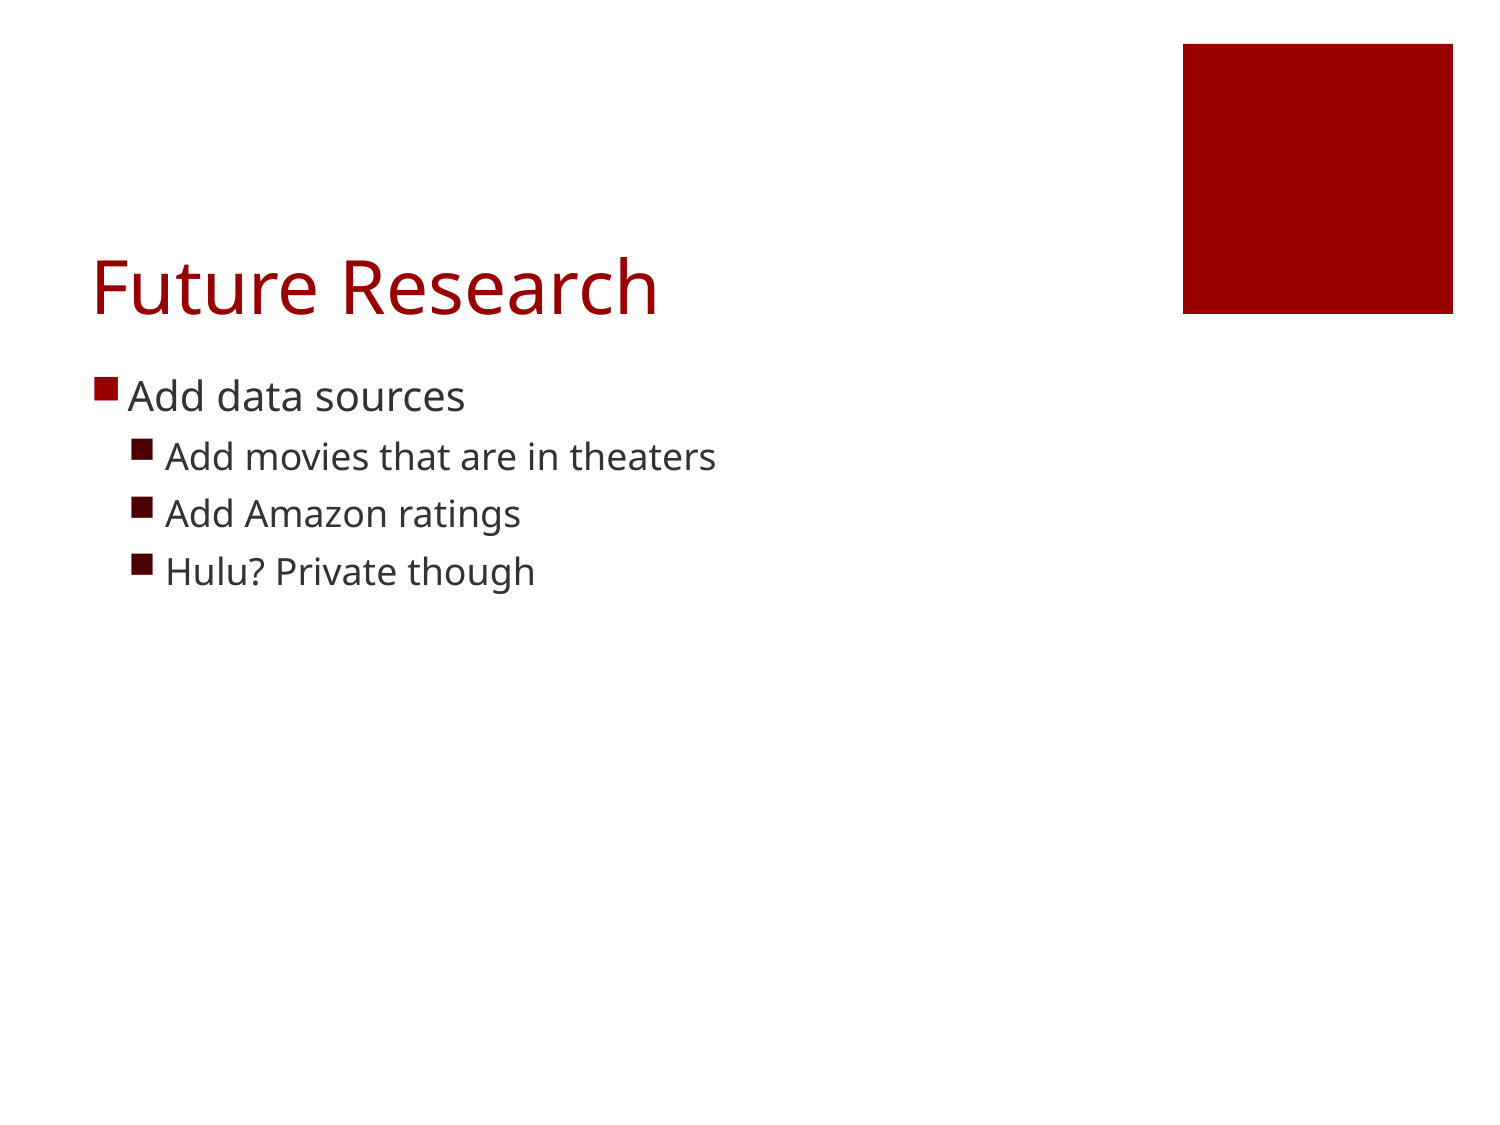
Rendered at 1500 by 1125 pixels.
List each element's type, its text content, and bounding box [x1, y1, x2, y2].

list Add data sources Add movies that are in theaters Add Amazon ratings Hulu? Private though [75, 362, 1143, 1005]
title Future Research [75, 149, 1143, 338]
